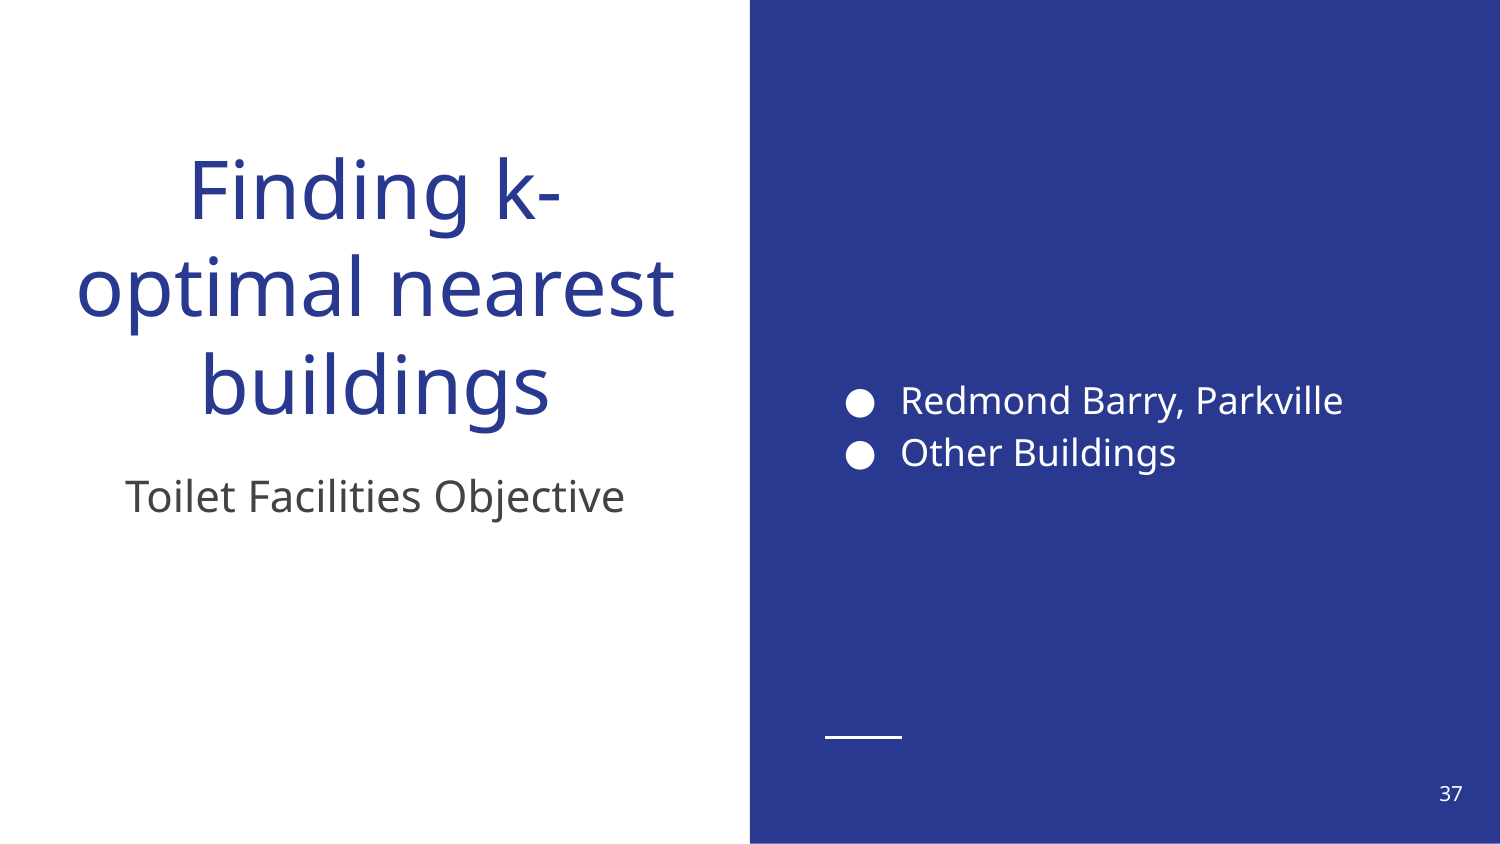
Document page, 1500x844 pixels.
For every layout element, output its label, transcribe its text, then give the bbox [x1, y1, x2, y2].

list Redmond Barry, Parkville Other Buildings [810, 118, 1440, 725]
title Finding k-optimal nearest buildings [43, 188, 708, 446]
subtitle Toilet Facilities Objective [43, 454, 708, 663]
slide_number ‹#› [1387, 762, 1478, 828]
